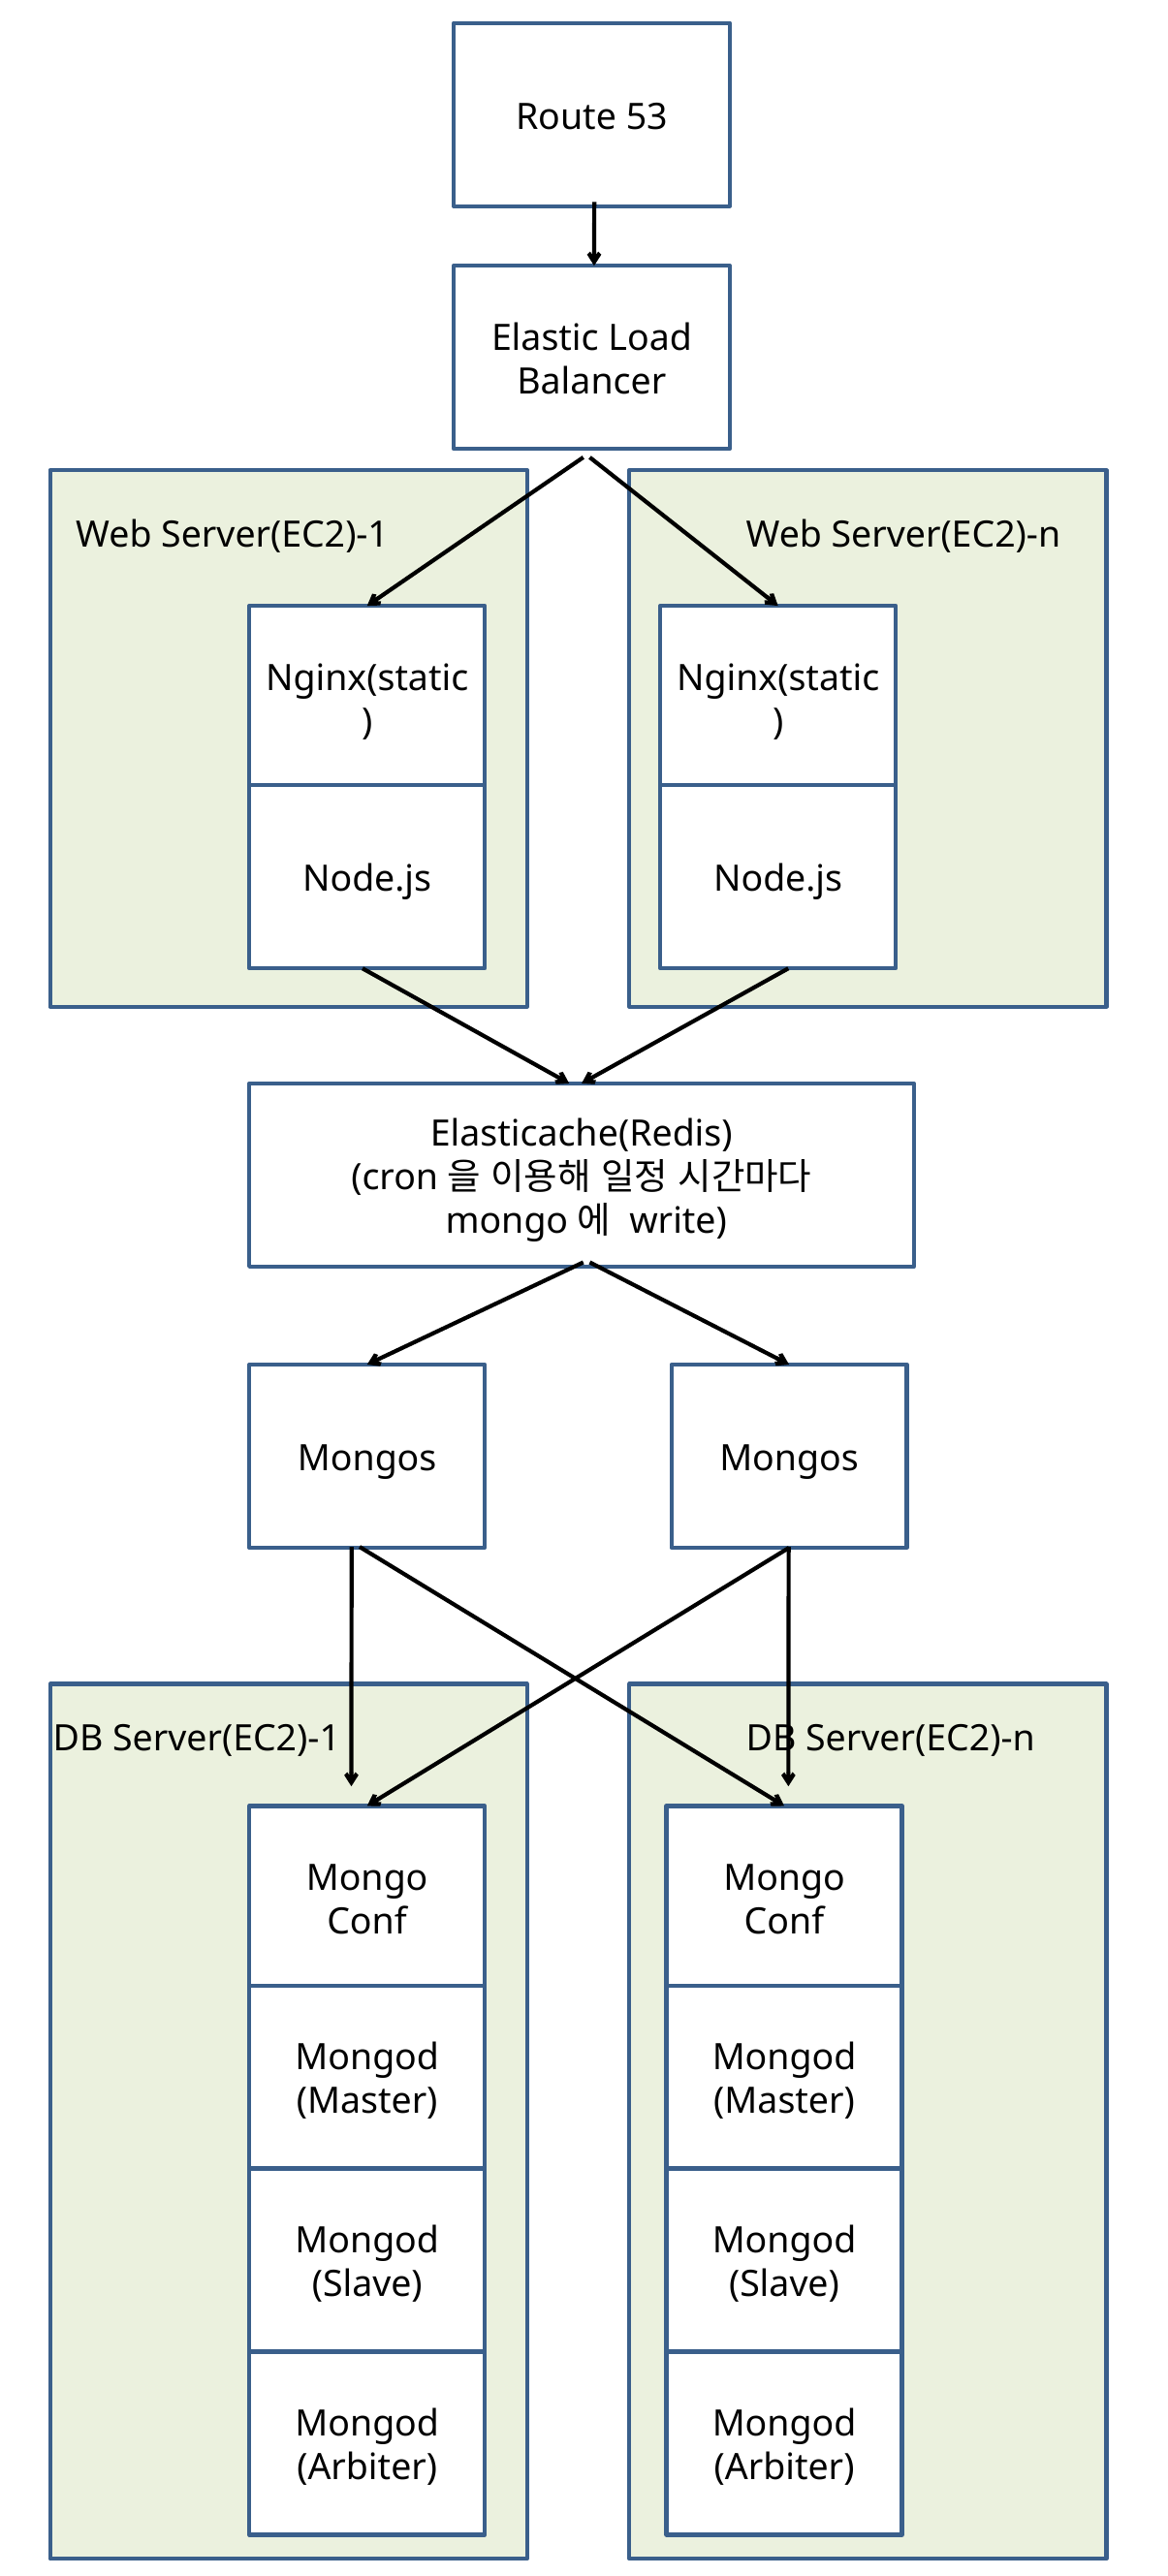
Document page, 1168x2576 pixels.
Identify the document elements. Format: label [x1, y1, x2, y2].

text_box [38, 22, 1129, 2560]
